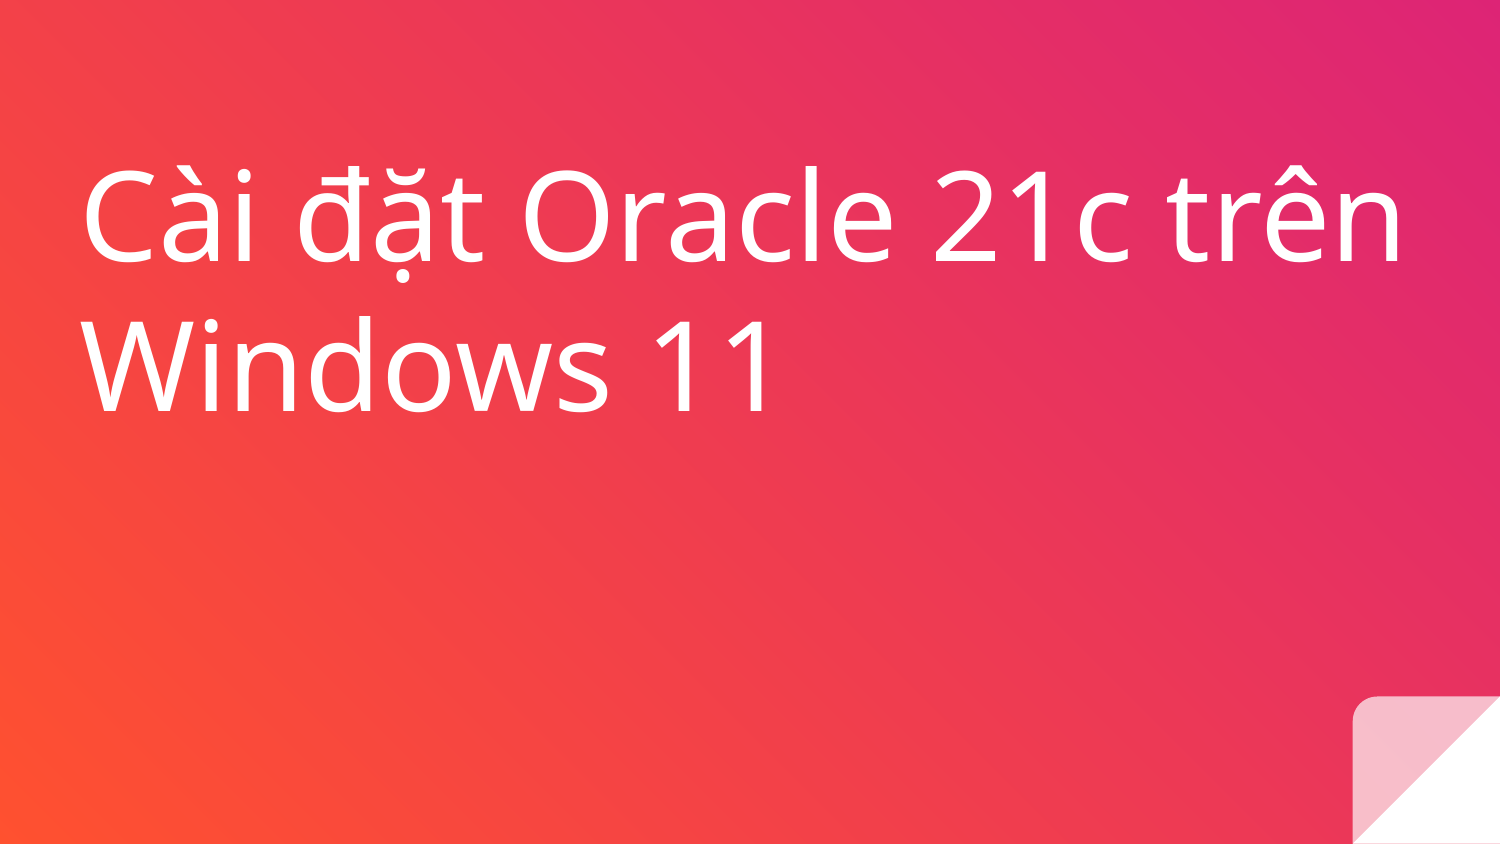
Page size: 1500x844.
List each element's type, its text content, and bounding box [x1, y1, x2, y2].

title Cài đặt Oracle 21c trên Windows 11 [64, 97, 1470, 452]
